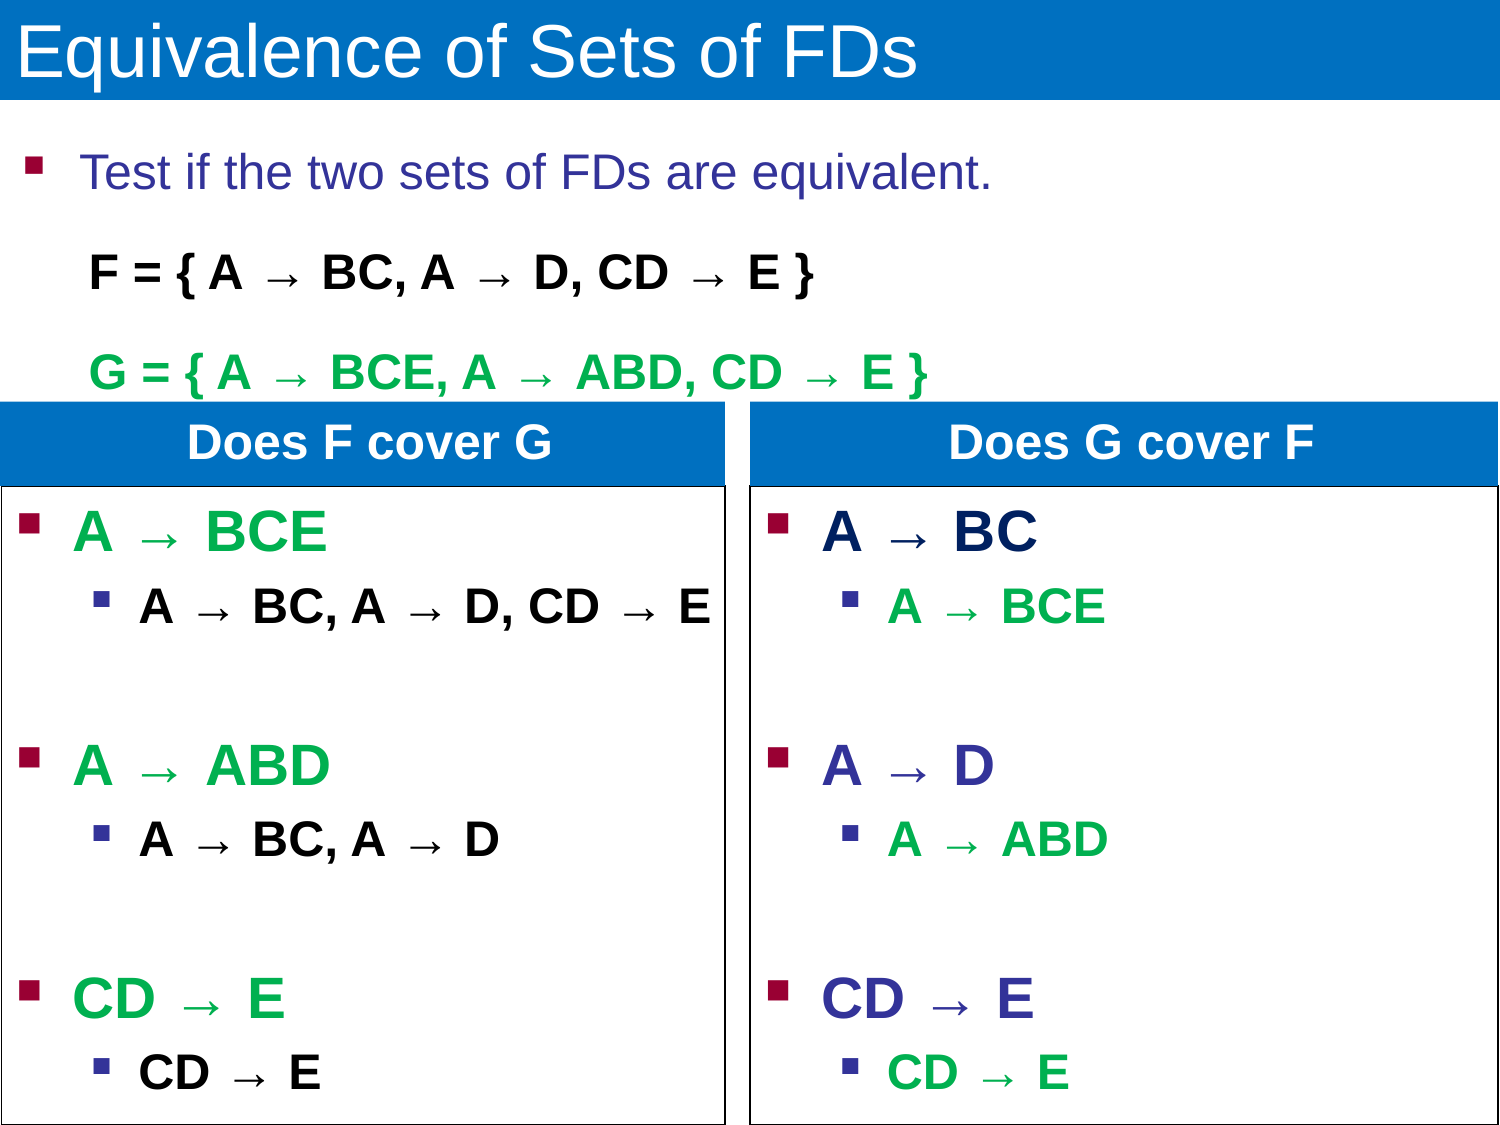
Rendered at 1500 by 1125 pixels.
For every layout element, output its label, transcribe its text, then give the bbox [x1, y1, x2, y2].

list Test if the two sets of FDs are equivalent. F = { A → BC, A → D, CD → E } G = { A → BCE, A → ABD, CD → E } [7, 101, 1490, 385]
text_box A → BCE A → BC, A → D, CD → E A → ABD A → BC, A → D CD → E CD → E [1, 488, 725, 1125]
text_box A → BC A → BCE A → D A → ABD CD → E CD → E [750, 488, 1498, 1125]
title Equivalence of Sets of FDs [0, 0, 1500, 100]
text_box Does F cover G [0, 399, 727, 488]
text_box Does G cover F [748, 399, 1500, 488]
